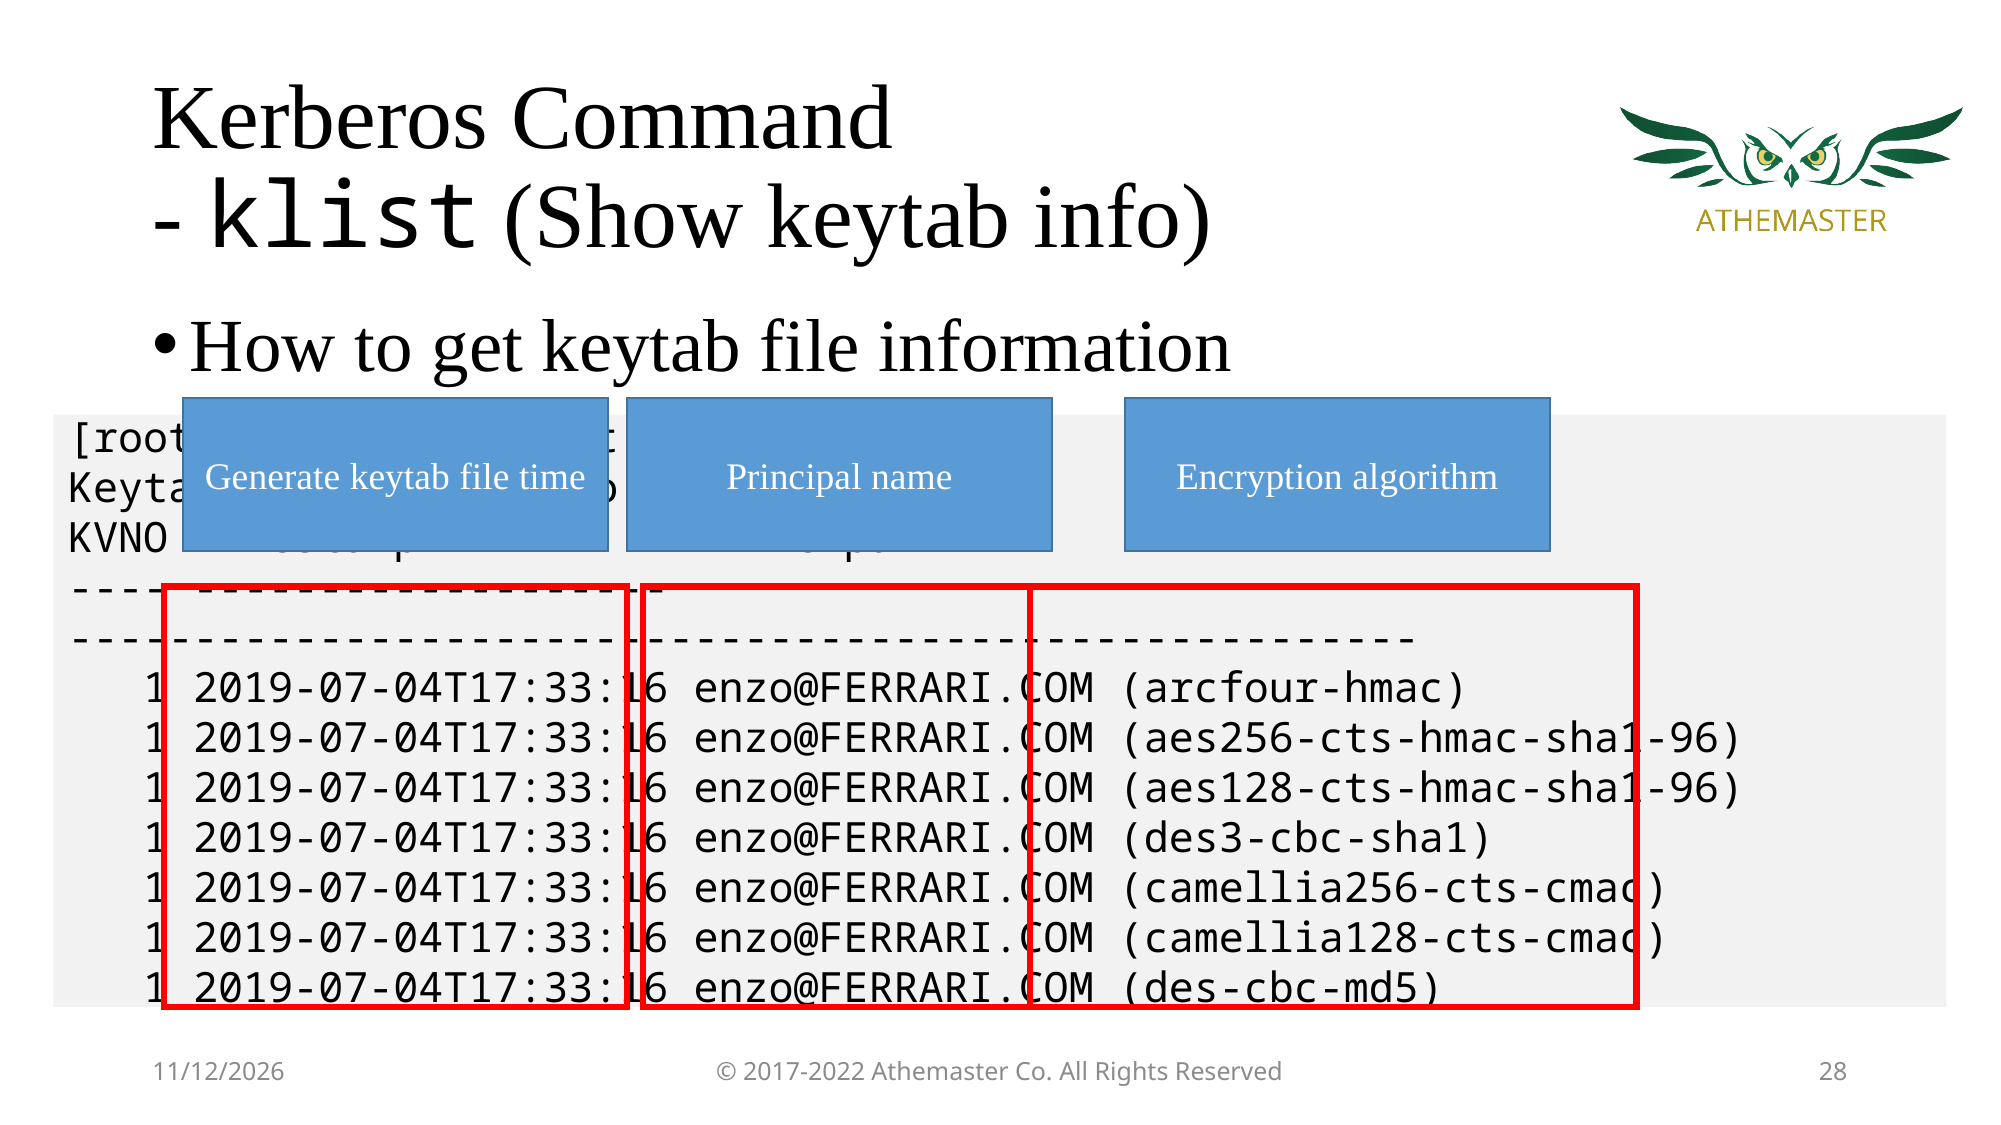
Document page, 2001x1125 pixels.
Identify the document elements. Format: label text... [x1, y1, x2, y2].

text_box [1029, 586, 1638, 1008]
footer © 2017-2022 Athemaster Co. All Rights Reserved [662, 1042, 1338, 1103]
picture [1863, 107, 1963, 231]
list How to get keytab file information [137, 299, 1863, 414]
text_box [642, 586, 1029, 1008]
text_box Encryption algorithm [1124, 397, 1551, 552]
text_box Generate keytab file time [182, 397, 609, 552]
text_box [root@fluh01 ~]# klist -kte enzo.keytab Keytab name: FILE:enzo.keytab KVNO Timestamp Principal ---- ------------------- ------------------------------------------------------ 1 2019-07-04T17:33:16 enzo@FERRARI.COM (arcfour-hmac) 1 2019-07-04T17:33:16 enzo@FERRARI.COM (aes256-cts-hmac-sha1-96) 1 2019-07-04T17:33:16 enzo@FERRARI.COM (aes128-cts-hmac-sha1-96) 1 2019-07-04T17:33:16 enzo@FERRARI.COM (des3-cbc-sha1) 1 2019-07-04T17:33:16 enzo@FERRARI.COM (camellia256-cts-cmac) 1 2019-07-04T17:33:16 enzo@FERRARI.COM (camellia128-cts-cmac) 1 2019-07-04T17:33:16 enzo@FERRARI.COM (des-cbc-md5) [52, 414, 1947, 1008]
slide_number 28 [1412, 1042, 1863, 1103]
text_box [163, 586, 628, 1008]
title Kerberos Command - klist (Show keytab info) [137, 59, 1863, 278]
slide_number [137, 1042, 588, 1103]
text_box Principal name [626, 397, 1053, 552]
